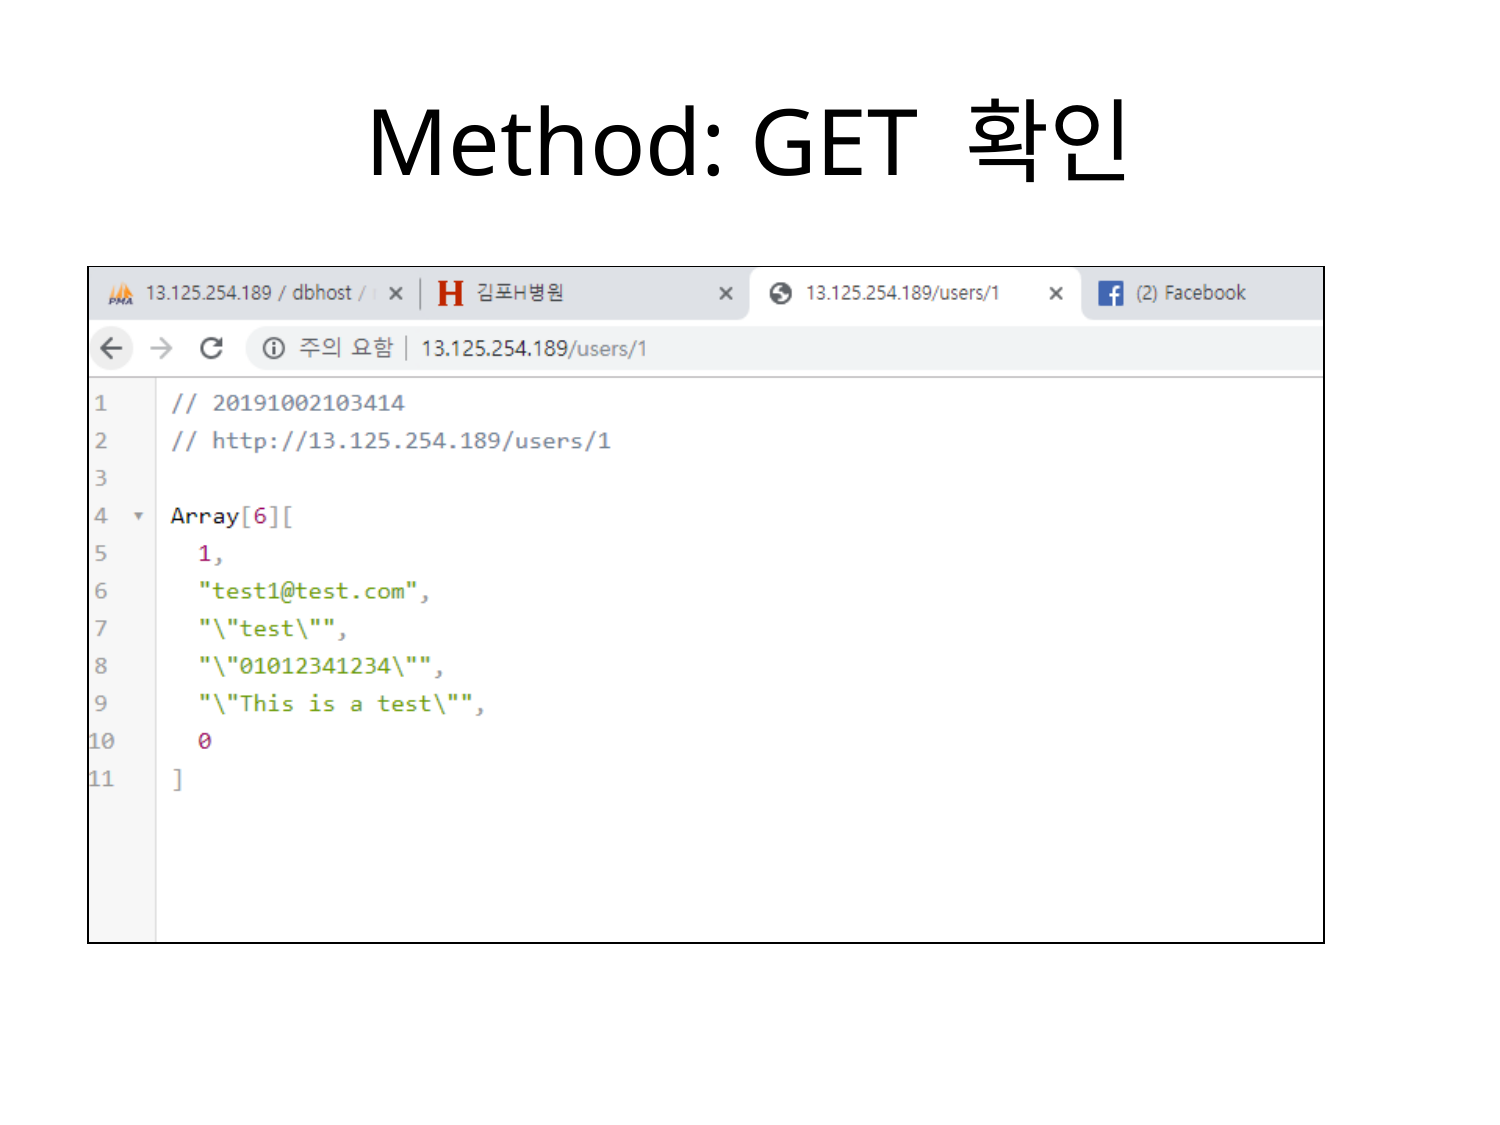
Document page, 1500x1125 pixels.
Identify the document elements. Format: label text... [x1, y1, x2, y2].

picture [88, 266, 1324, 943]
title Method: GET 확인 [75, 45, 1425, 233]
